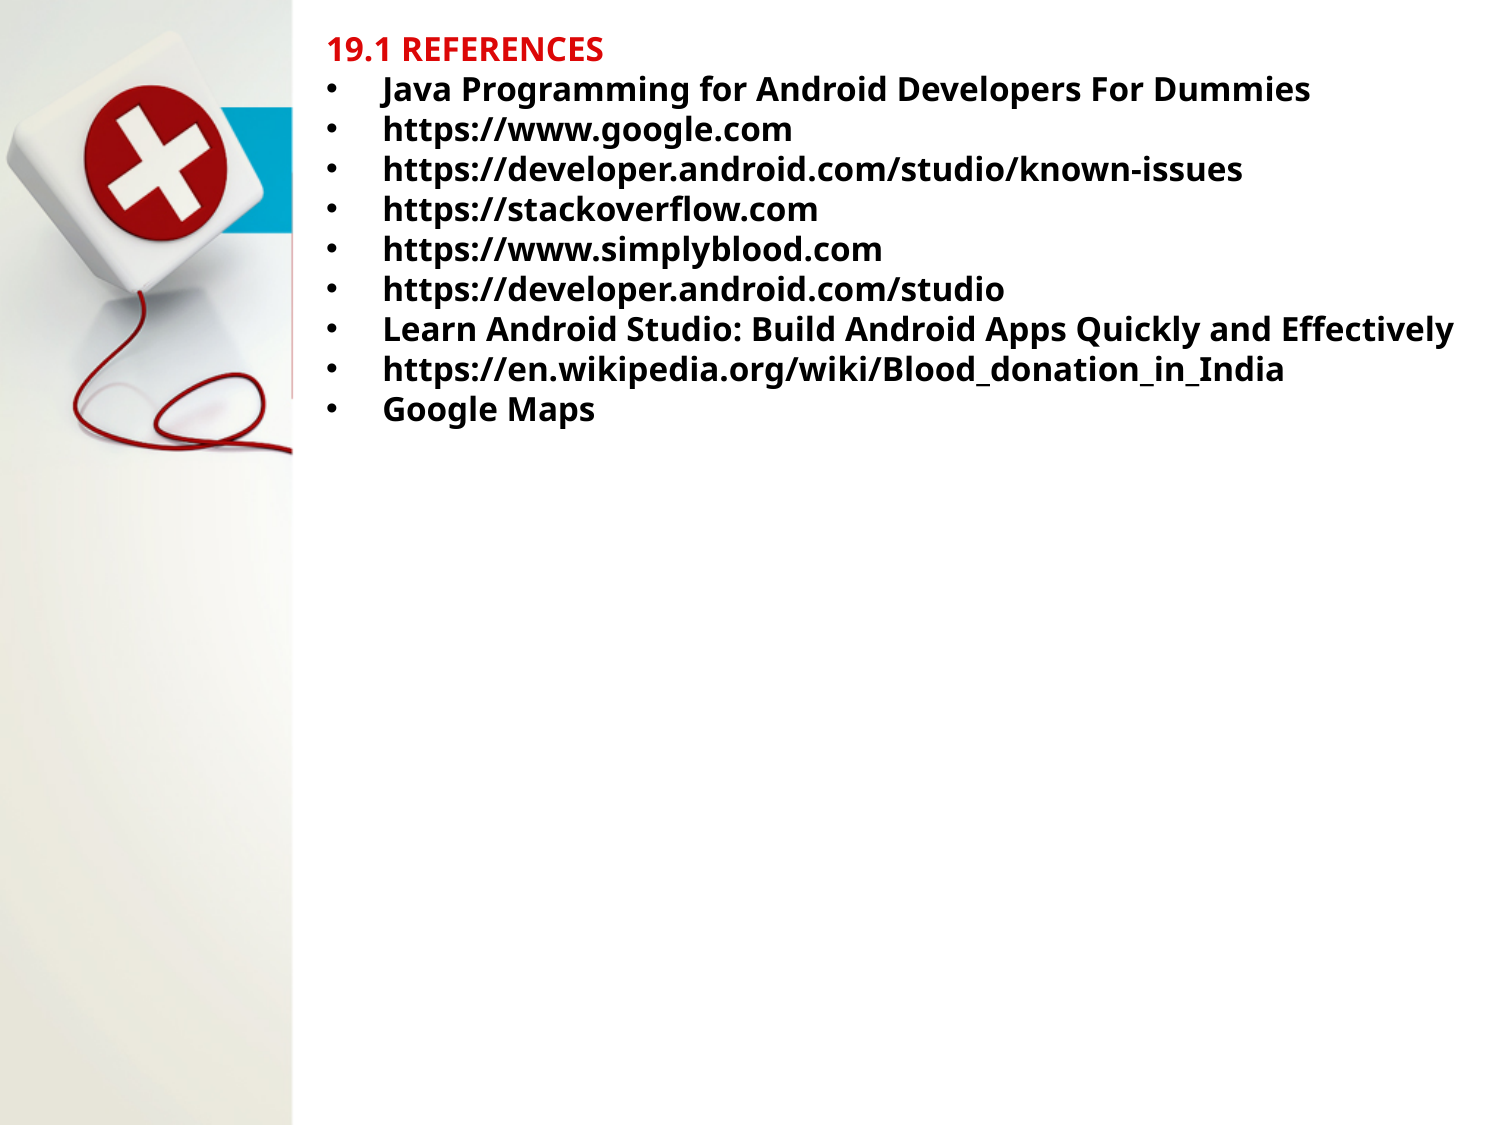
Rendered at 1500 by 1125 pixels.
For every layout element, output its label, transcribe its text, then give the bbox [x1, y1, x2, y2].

text_box 19.1 REFERENCES Java Programming for Android Developers For Dummies https://www.google.com https://developer.android.com/studio/known-issues https://stackoverflow.com https://www.simplyblood.com https://developer.android.com/studio Learn Android Studio: Build Android Apps Quickly and Effectively https://en.wikipedia.org/wiki/Blood_donation_in_India Google Maps [310, 20, 1483, 436]
picture [0, 0, 1500, 1125]
